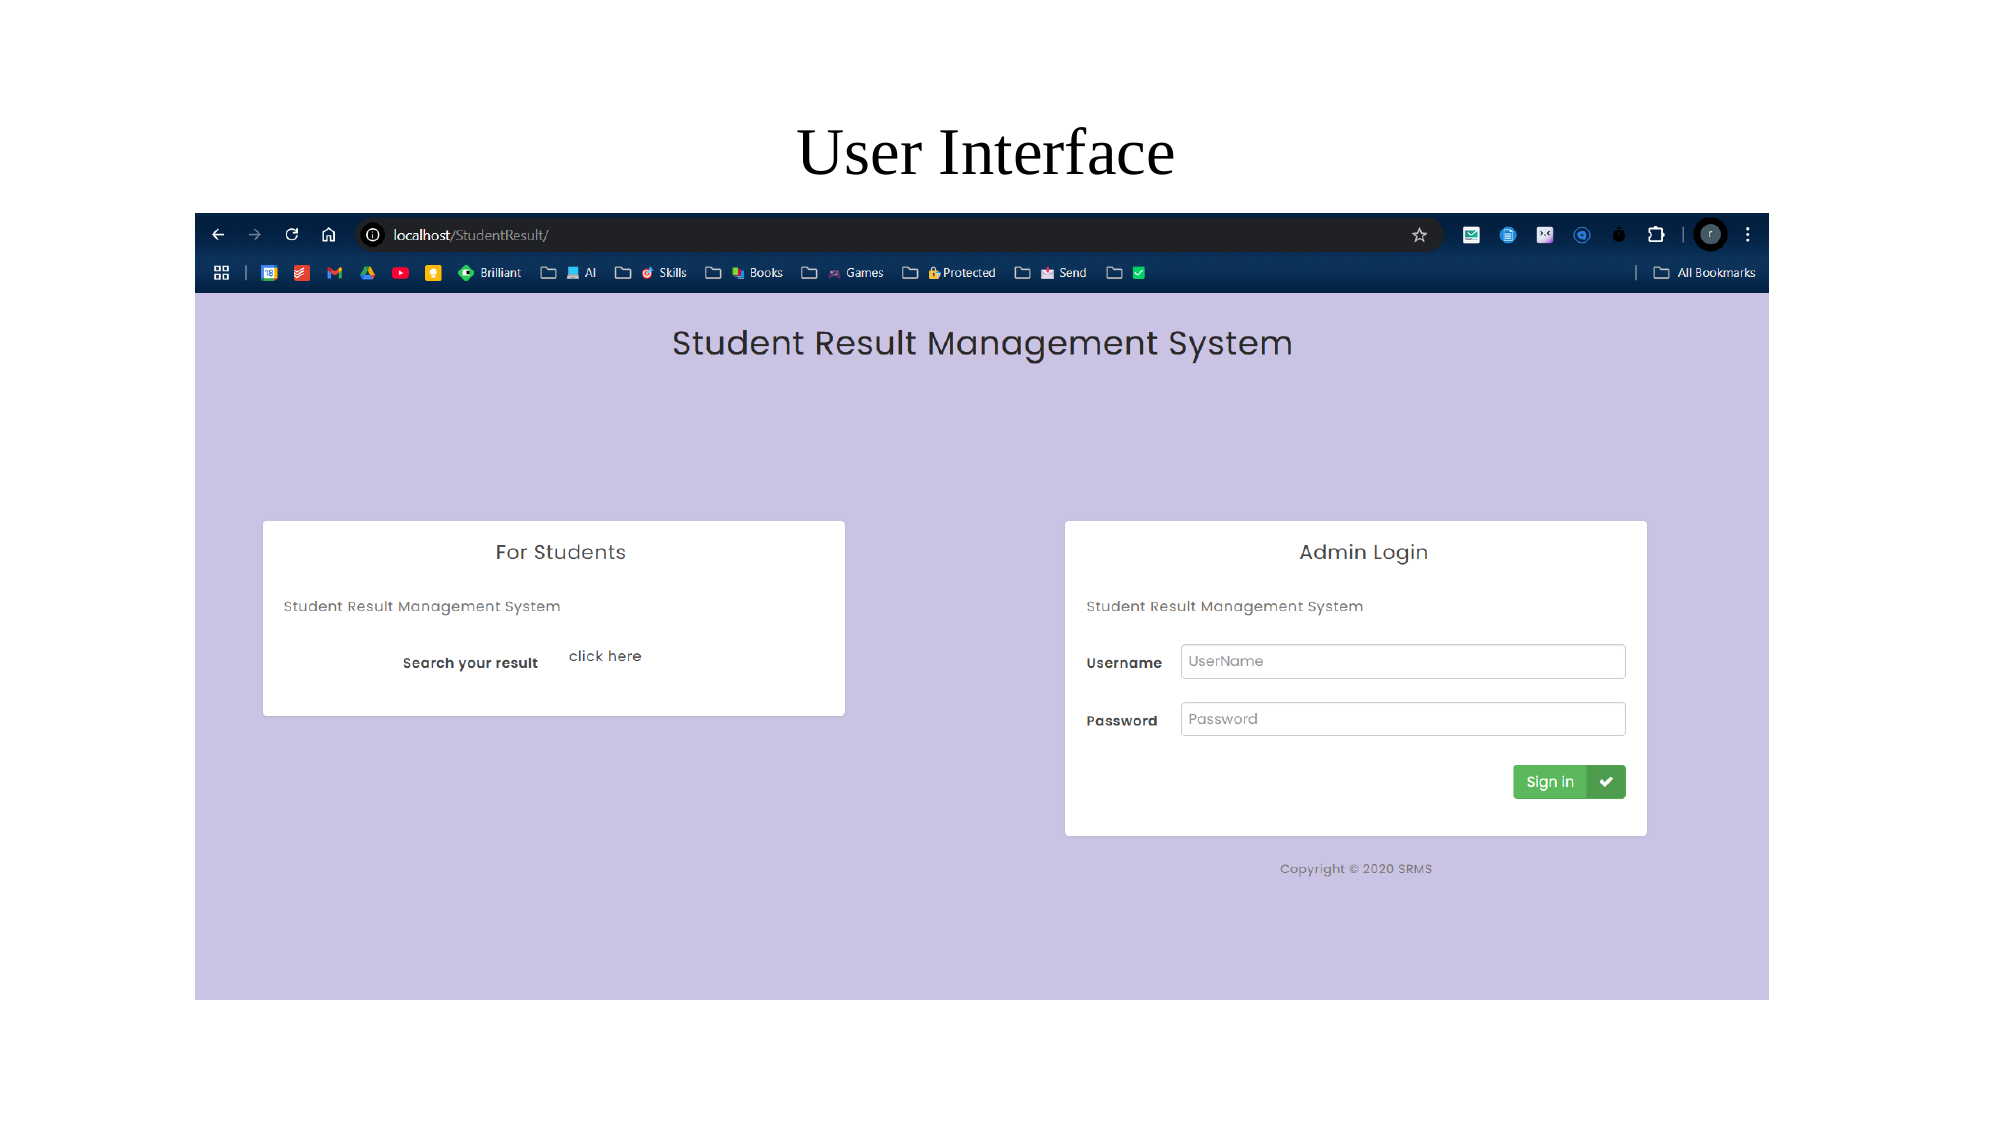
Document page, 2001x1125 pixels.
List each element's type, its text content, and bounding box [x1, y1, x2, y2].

picture [195, 212, 1769, 1001]
text_box User Interface [781, 100, 1232, 196]
